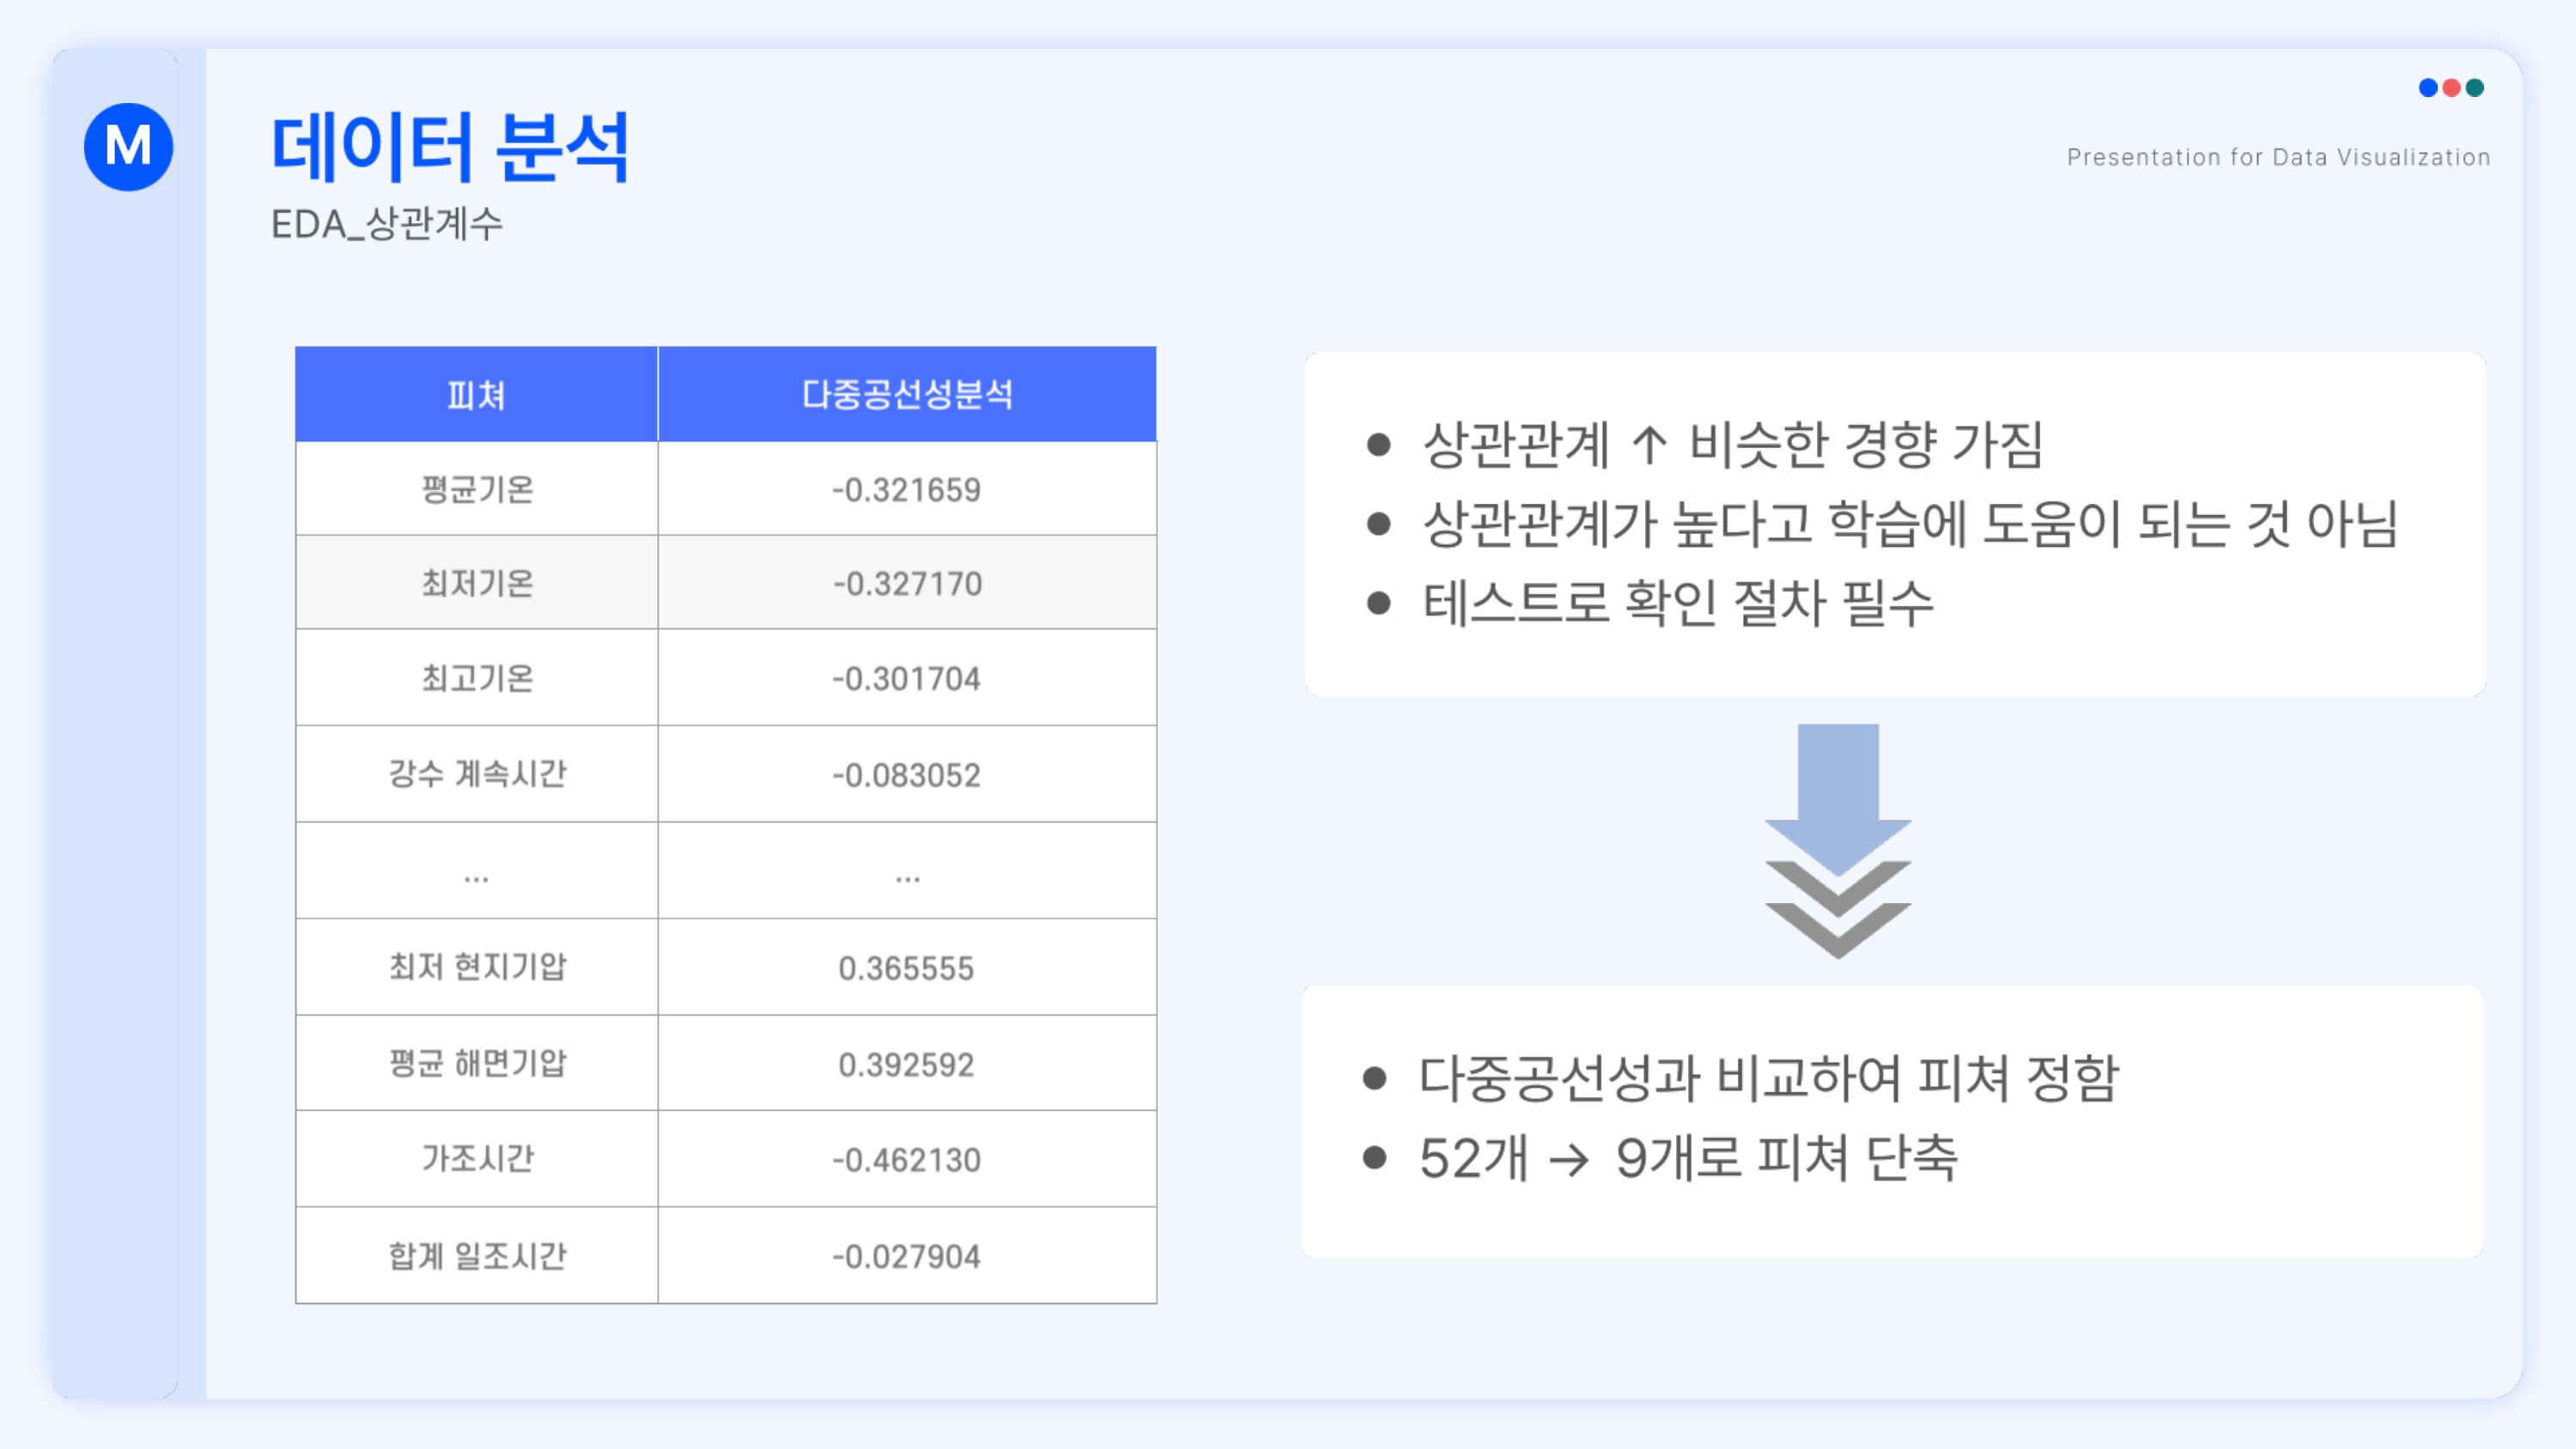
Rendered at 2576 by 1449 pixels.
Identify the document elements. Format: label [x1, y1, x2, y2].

text_box [2418, 78, 2438, 98]
text_box [2441, 78, 2461, 98]
picture [0, 0, 2576, 1449]
text_box [1593, 204, 2524, 1399]
text_box [1764, 724, 1912, 960]
text_box [1305, 352, 2488, 697]
text_box [1302, 985, 2484, 1259]
text_box [1593, 49, 2524, 134]
text_box [2464, 78, 2484, 98]
